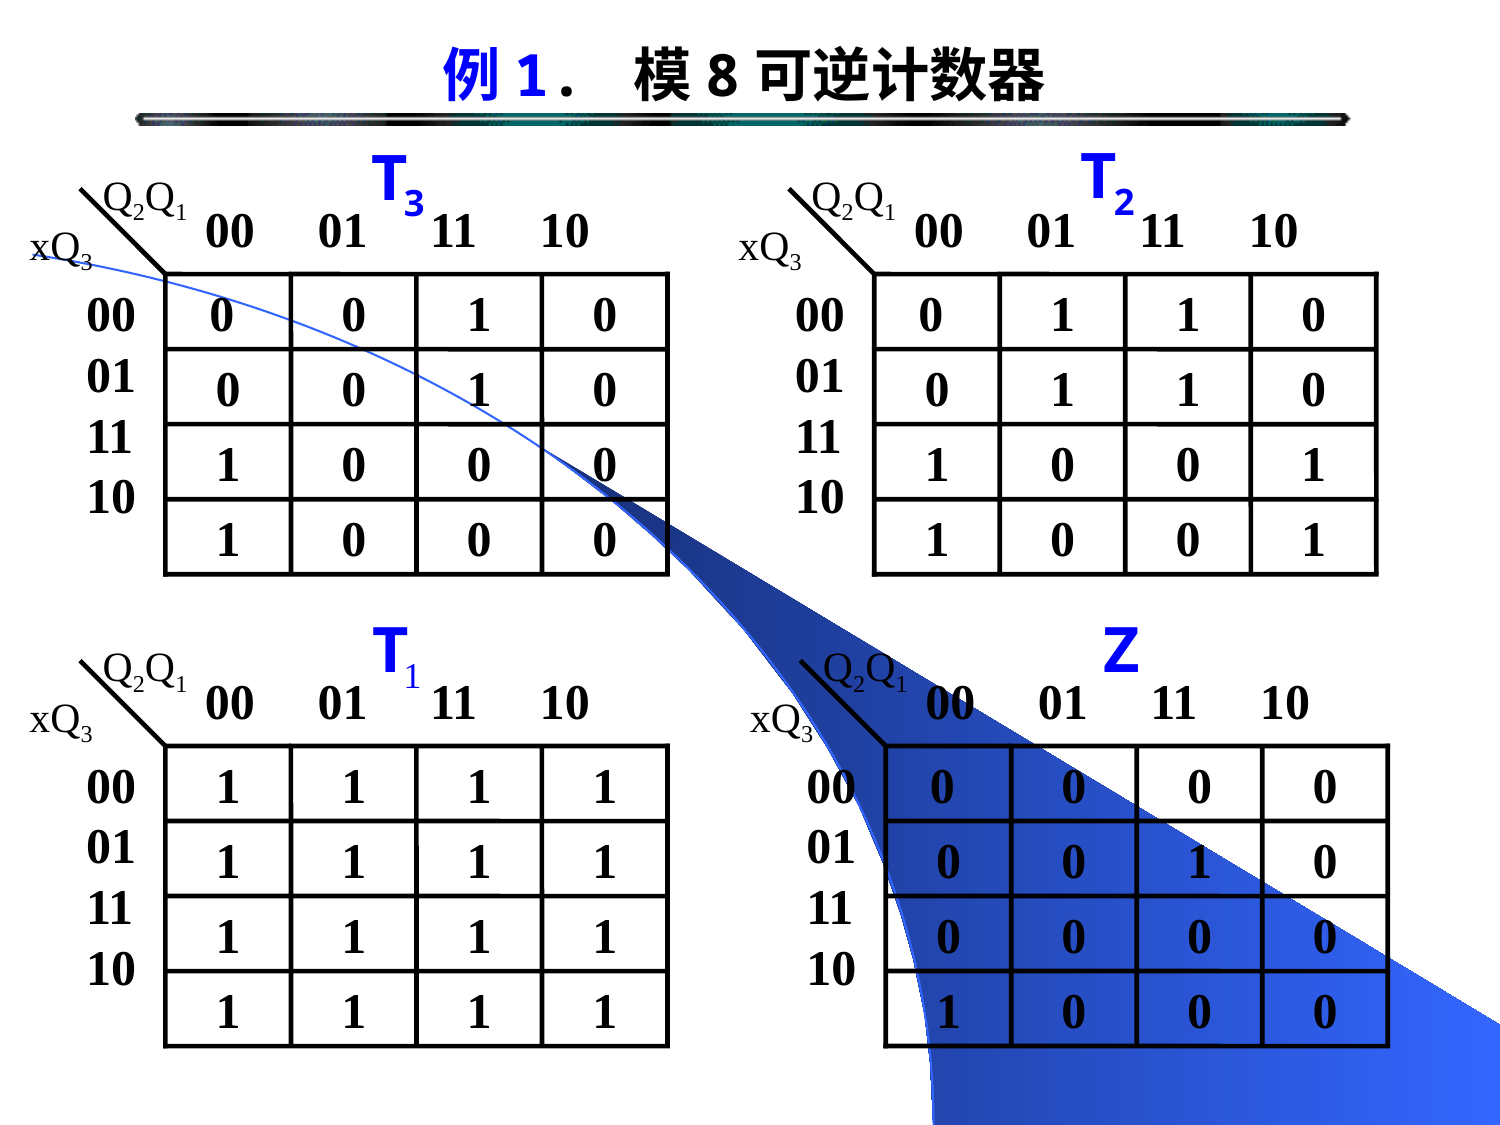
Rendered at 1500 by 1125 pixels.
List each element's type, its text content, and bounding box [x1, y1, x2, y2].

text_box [362, 609, 432, 705]
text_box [1070, 135, 1150, 231]
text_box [749, 632, 1388, 1047]
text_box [737, 160, 1377, 575]
picture [135, 113, 1353, 126]
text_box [29, 632, 668, 1047]
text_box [29, 160, 668, 575]
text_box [1093, 614, 1157, 684]
text_box 例1. 模8可逆计数器 [135, 31, 1353, 113]
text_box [361, 137, 436, 232]
